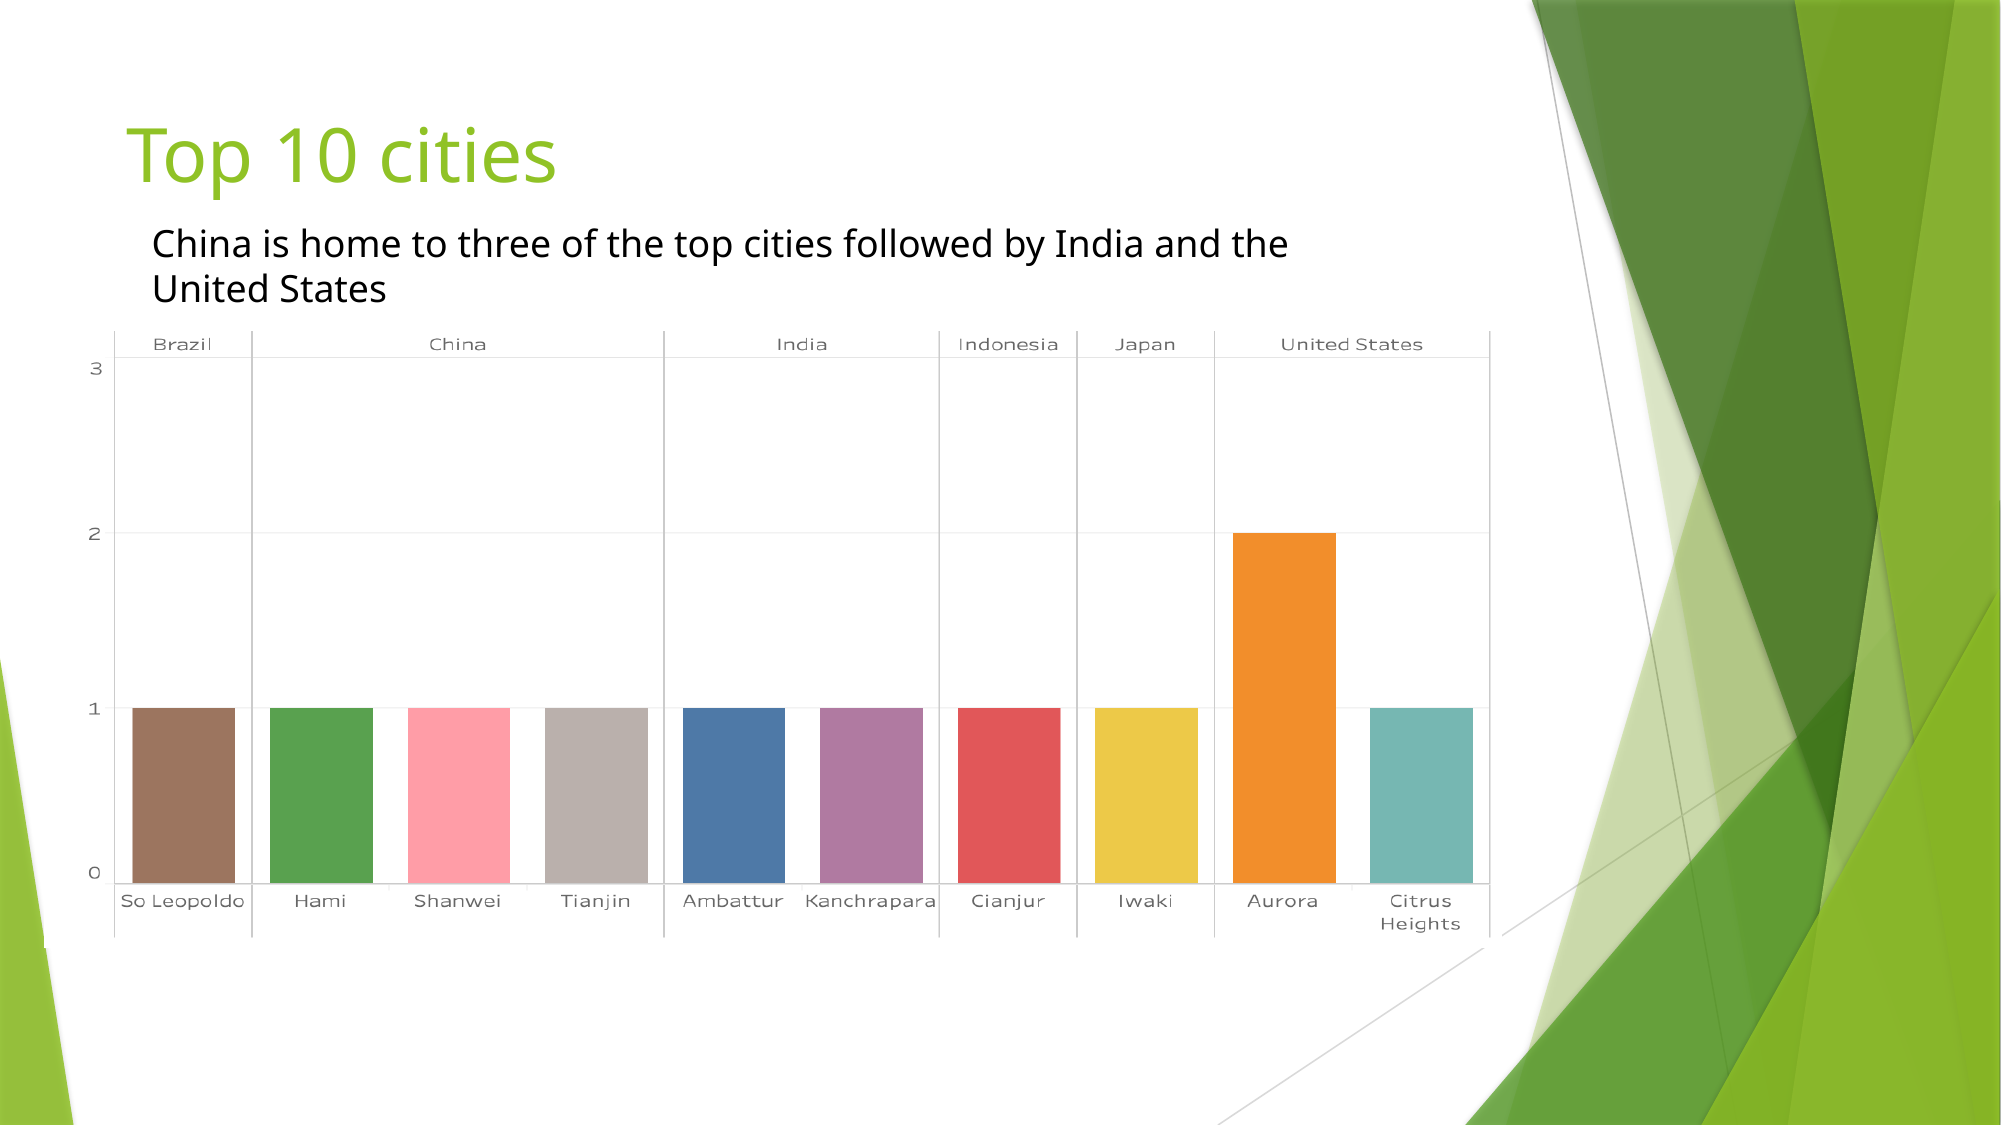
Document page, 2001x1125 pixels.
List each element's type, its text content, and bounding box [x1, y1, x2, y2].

title Top 10 cities [111, 99, 1522, 317]
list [43, 330, 1503, 949]
text_box China is home to three of the top cities followed by India and the United States [136, 212, 1308, 329]
